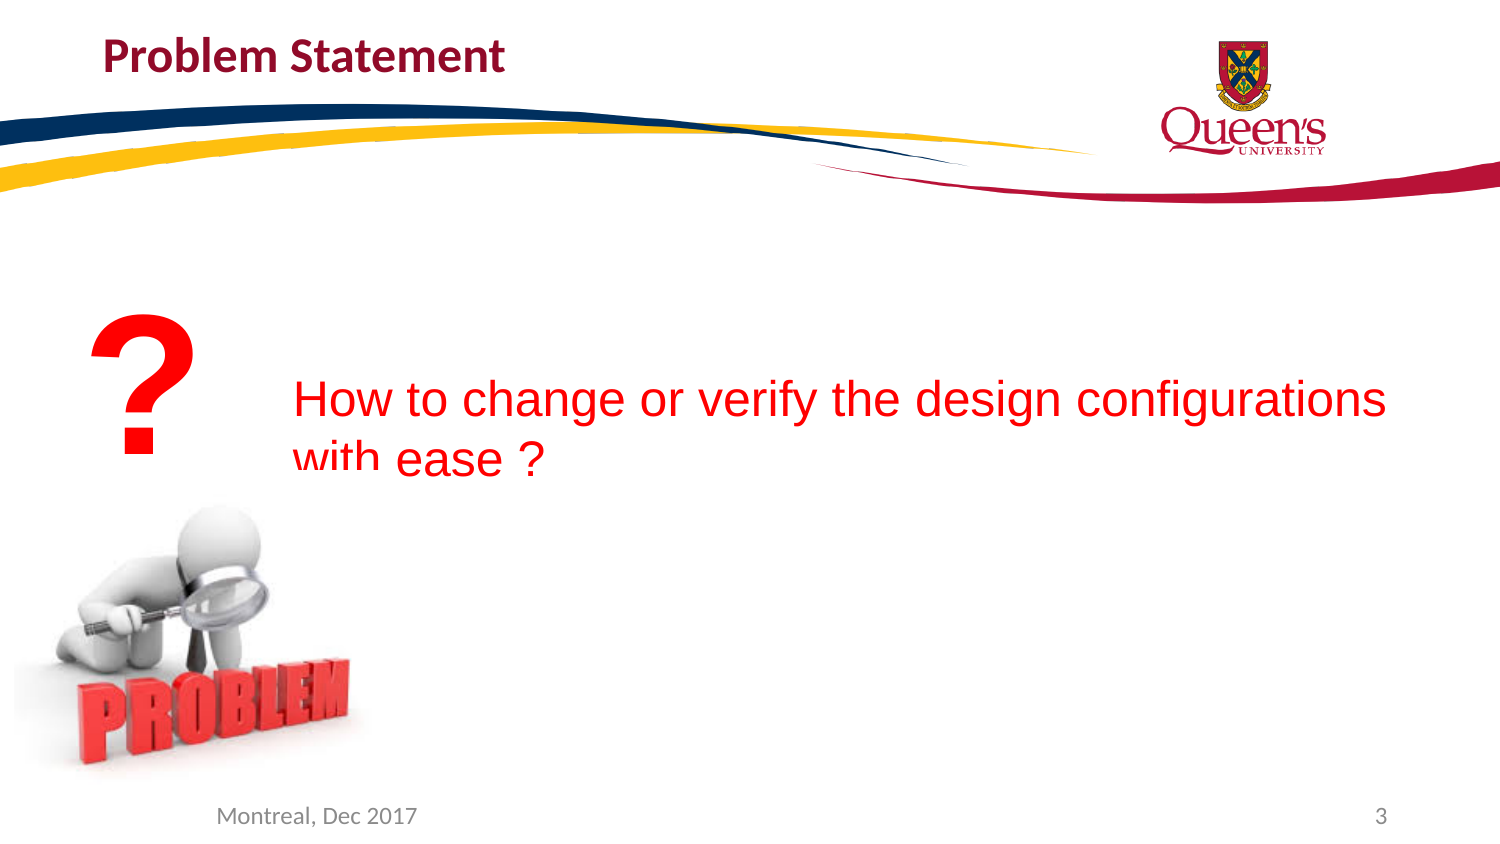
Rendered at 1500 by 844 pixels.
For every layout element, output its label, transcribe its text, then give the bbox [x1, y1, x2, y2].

text_box ? [67, 247, 184, 469]
footer Montreal, Dec 2017 [216, 799, 738, 844]
slide_number 3 [1074, 799, 1388, 844]
text_box Problem Statement [88, 24, 1093, 142]
picture [13, 470, 390, 800]
text_box How to change or verify the design configurations with ease ? [278, 298, 1500, 494]
